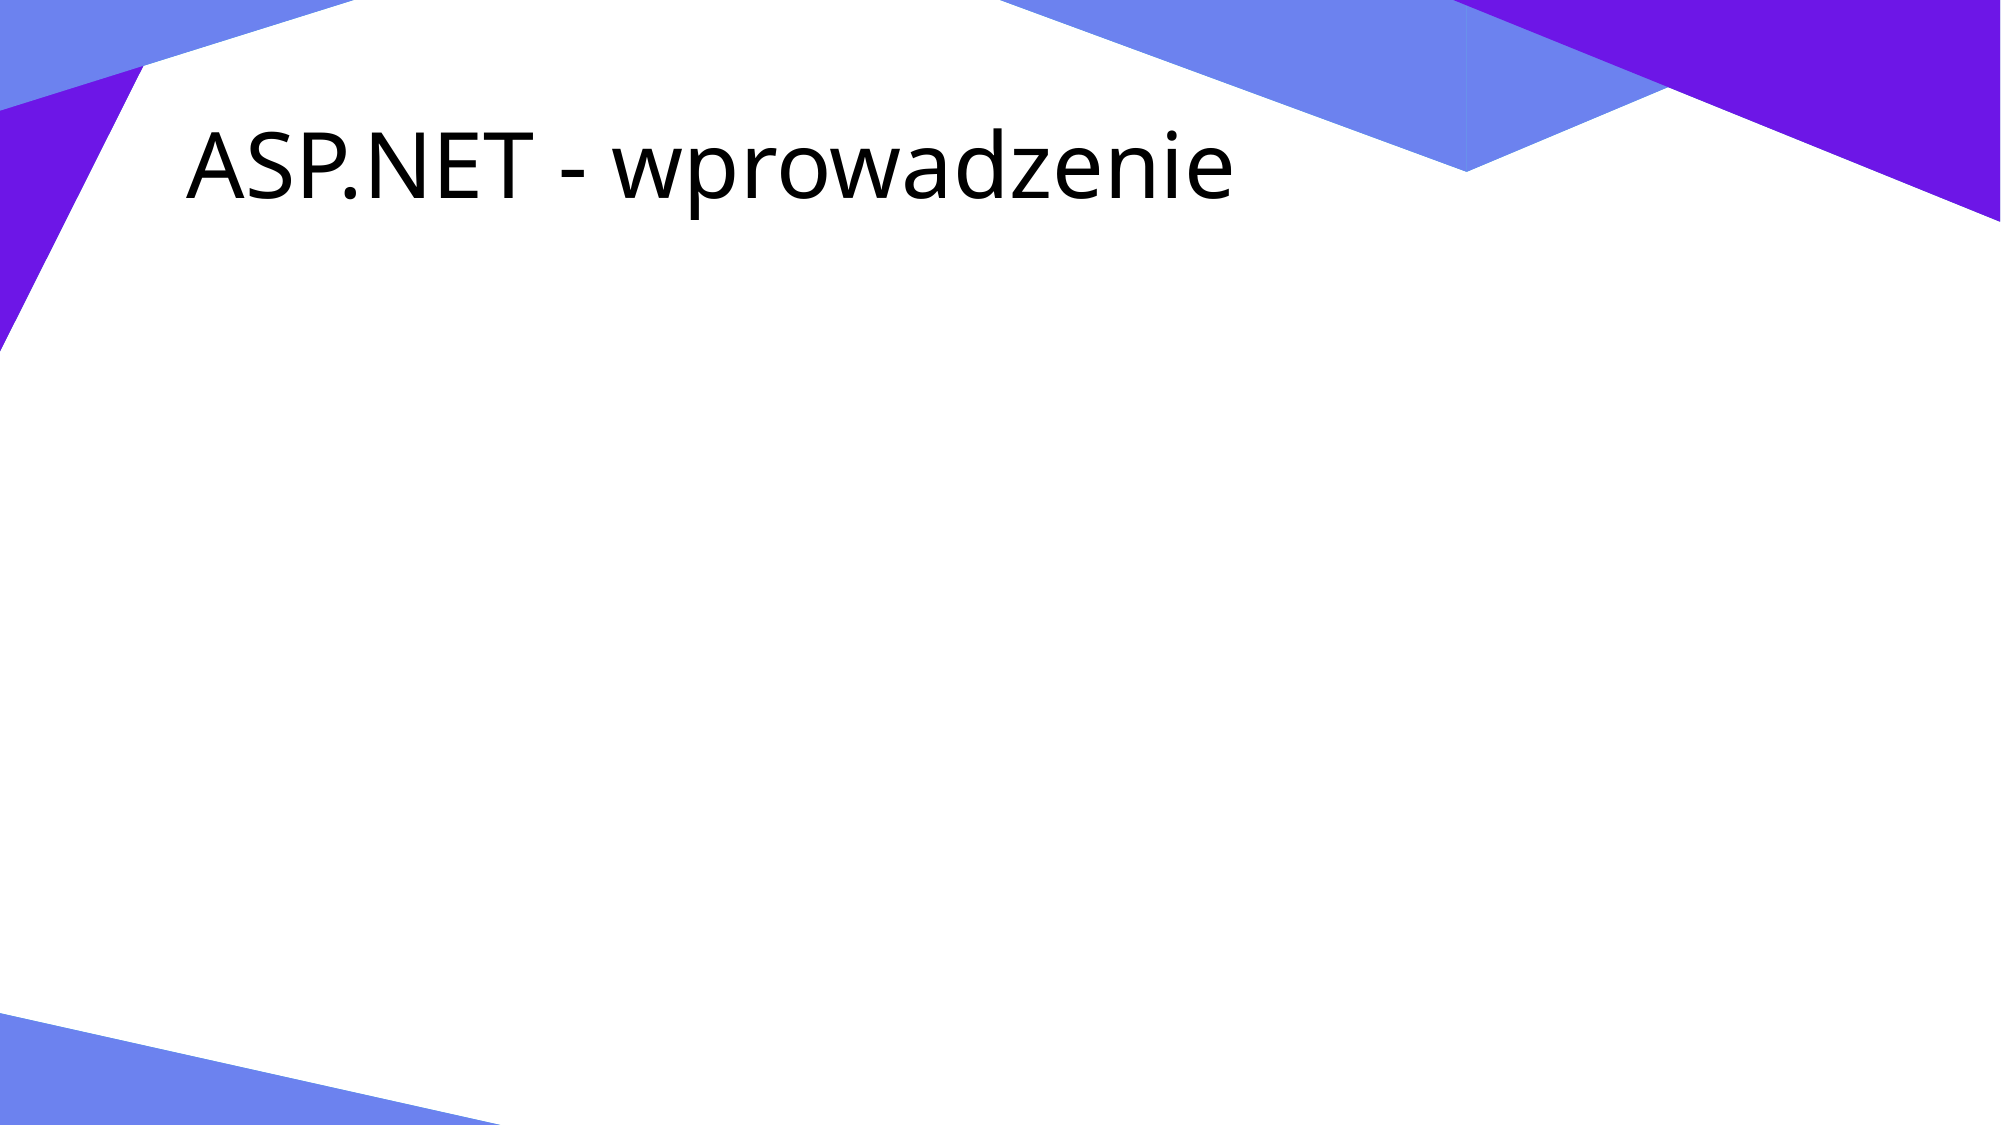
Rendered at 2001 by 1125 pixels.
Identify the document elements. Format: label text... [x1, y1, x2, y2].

title ASP.NET - wprowadzenie [137, 59, 1287, 278]
